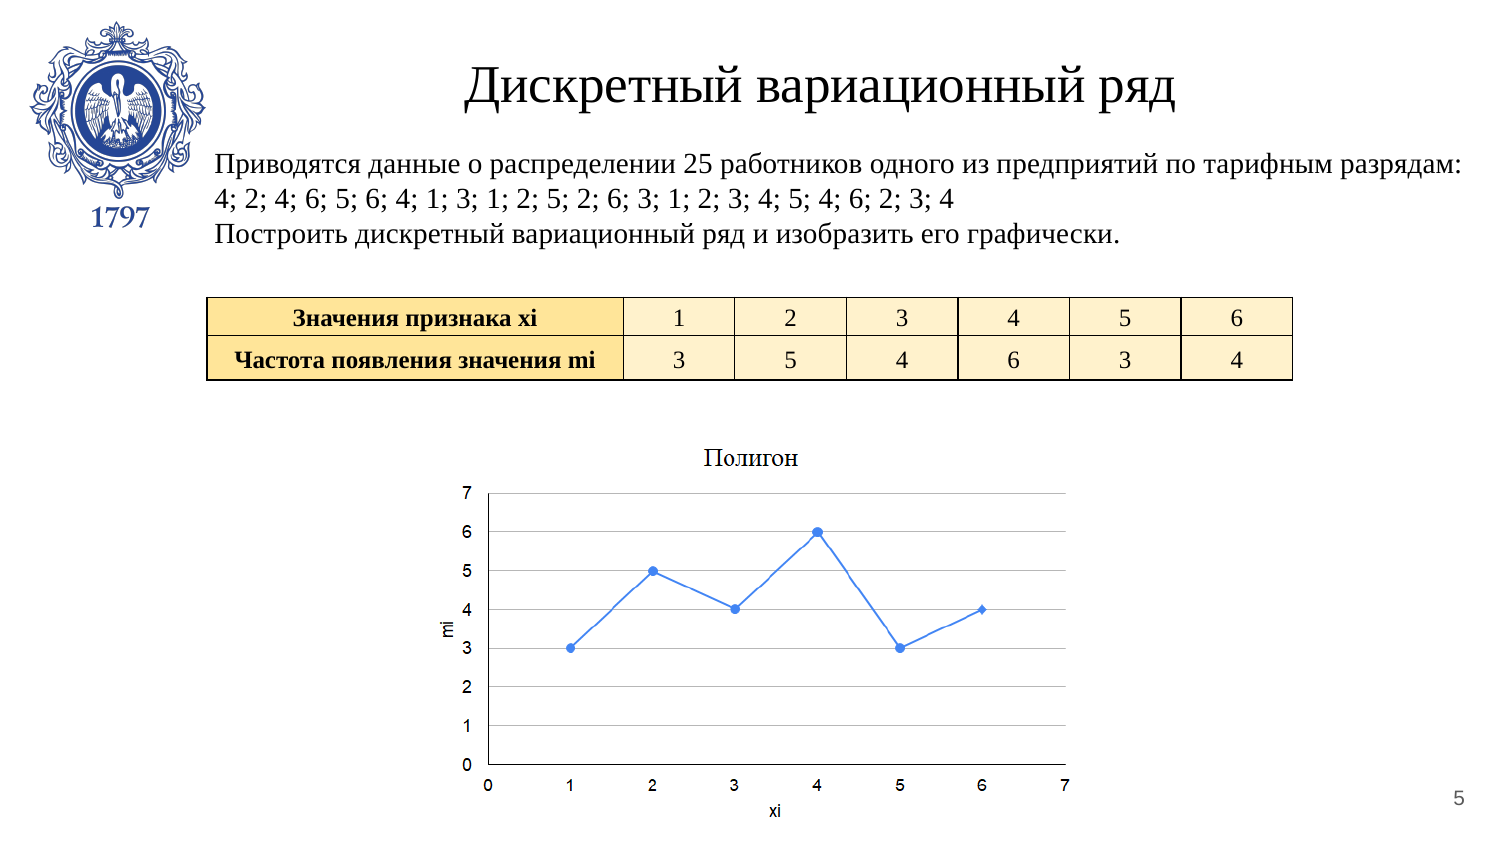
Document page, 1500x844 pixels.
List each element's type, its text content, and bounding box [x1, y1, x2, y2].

table_cell Частота появления значения mi [208, 336, 623, 379]
table_cell 3 [624, 336, 734, 379]
table_header 5 [1070, 298, 1180, 335]
slide_number ‹#› [1389, 764, 1480, 830]
picture [415, 429, 1085, 825]
table_header 4 [959, 298, 1069, 335]
title Дискретный вариационный ряд [212, 34, 1443, 128]
table_header 3 [847, 298, 957, 335]
table_cell 3 [1070, 336, 1180, 379]
picture [28, 21, 207, 228]
table_header 1 [624, 298, 734, 335]
table_header Значения признака xi [208, 298, 623, 335]
text_box Приводятся данные о распределении 25 работников одного из предприятий по тарифным разрядам: 4; 2; 4; 6; 5; 6; 4; 1; 3; 1; 2; 5; 2; 6; 3; 1; 2; 3; 4; 5; 4; 6; 2; 3; 4 Построить дискретный вариационный ряд и изобразить его графически. [199, 128, 1500, 301]
table_header 2 [735, 298, 846, 335]
table_cell 4 [1182, 336, 1292, 379]
table_cell 4 [847, 336, 957, 379]
table_header 6 [1182, 298, 1292, 335]
table_cell 5 [735, 336, 846, 379]
table_cell 6 [959, 336, 1069, 379]
